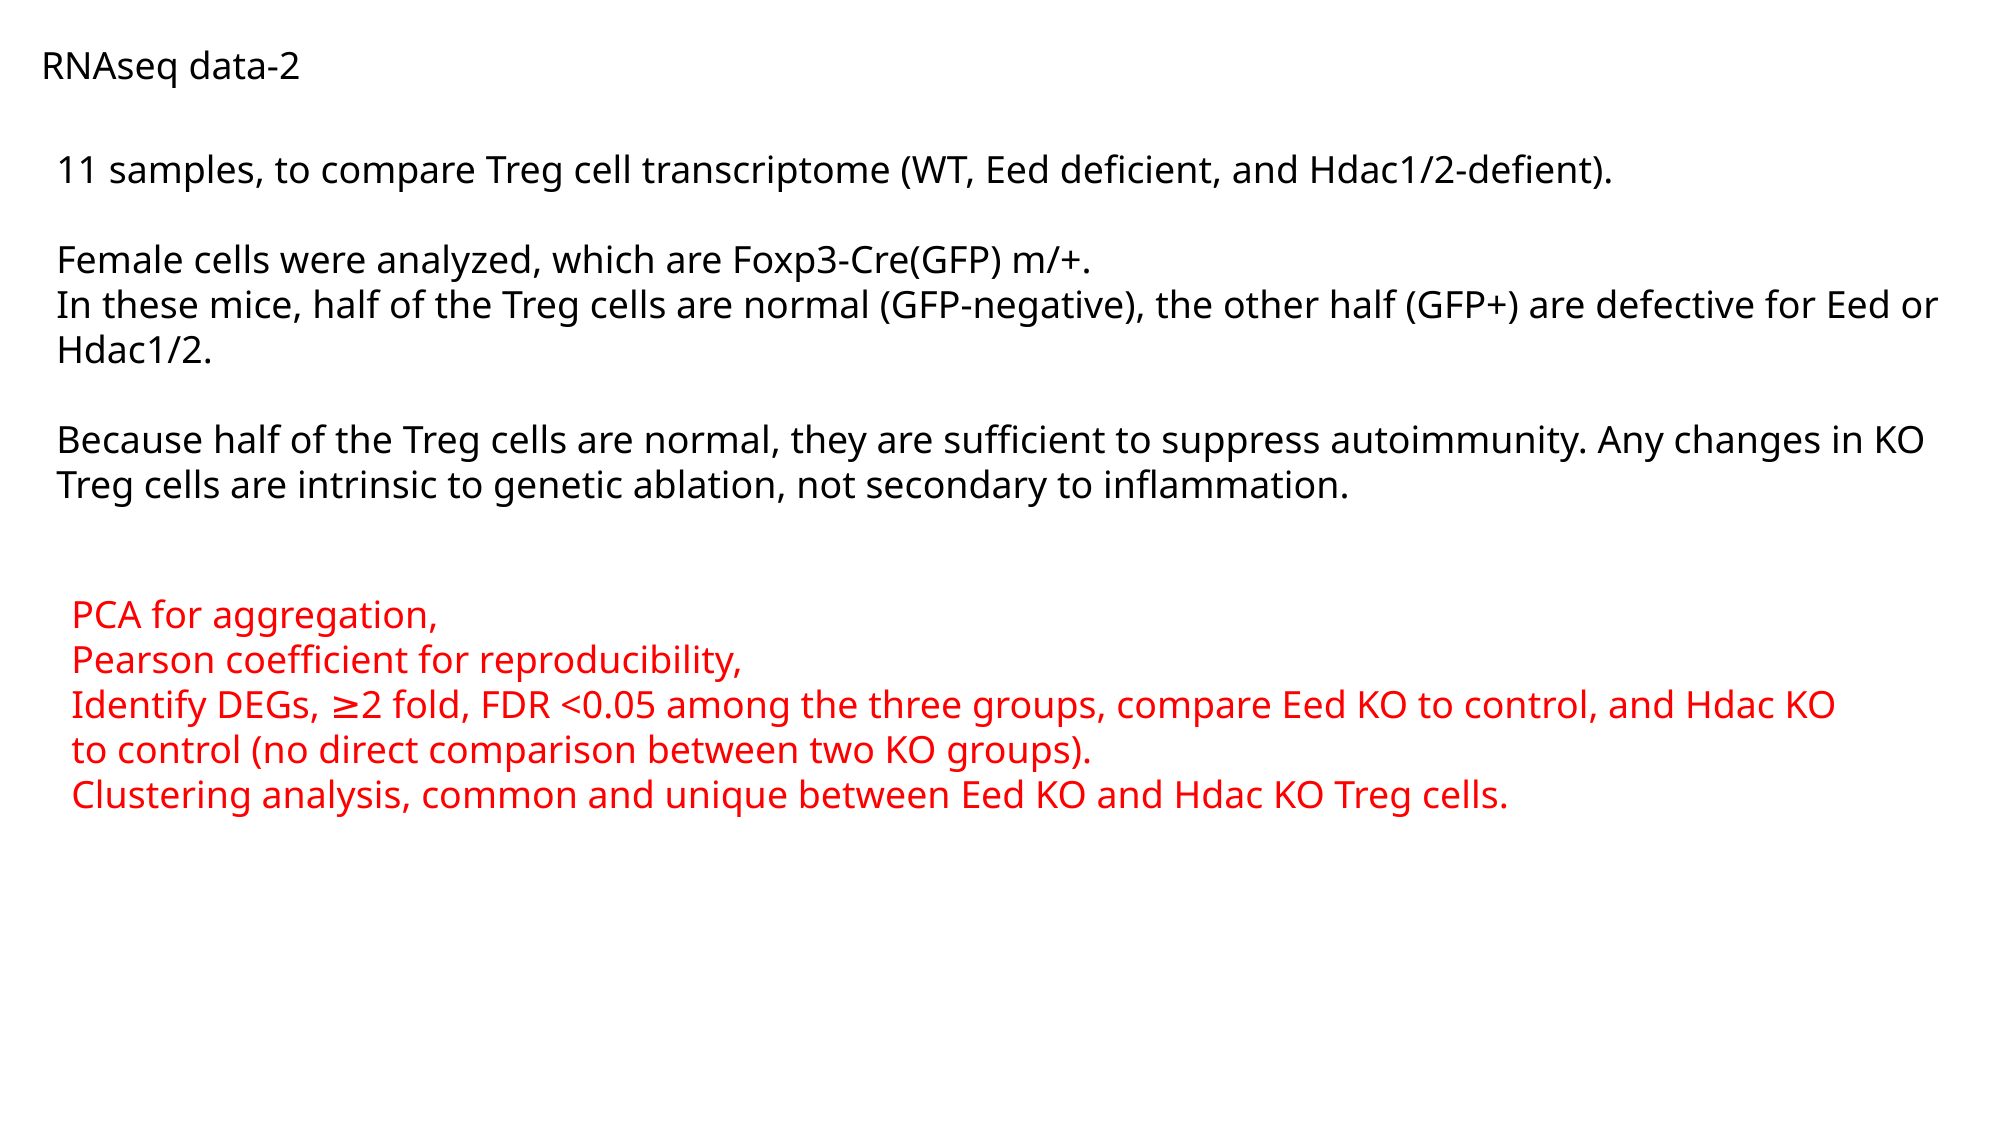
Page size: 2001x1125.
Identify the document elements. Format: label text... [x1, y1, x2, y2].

text_box PCA for aggregation, Pearson coefficient for reproducibility, Identify DEGs, ≥2 fold, FDR <0.05 among the three groups, compare Eed KO to control, and Hdac KO to control (no direct comparison between two KO groups). Clustering analysis, common and unique between Eed KO and Hdac KO Treg cells. [56, 583, 1858, 824]
text_box 11 samples, to compare Treg cell transcriptome (WT, Eed deficient, and Hdac1/2-defient). Female cells were analyzed, which are Foxp3-Cre(GFP) m/+. In these mice, half of the Treg cells are normal (GFP-negative), the other half (GFP+) are defective for Eed or Hdac1/2. Because half of the Treg cells are normal, they are sufficient to suppress autoimmunity. Any changes in KO Treg cells are intrinsic to genetic ablation, not secondary to inflammation. [41, 138, 1985, 514]
text_box RNAseq data-2 [26, 34, 1970, 95]
